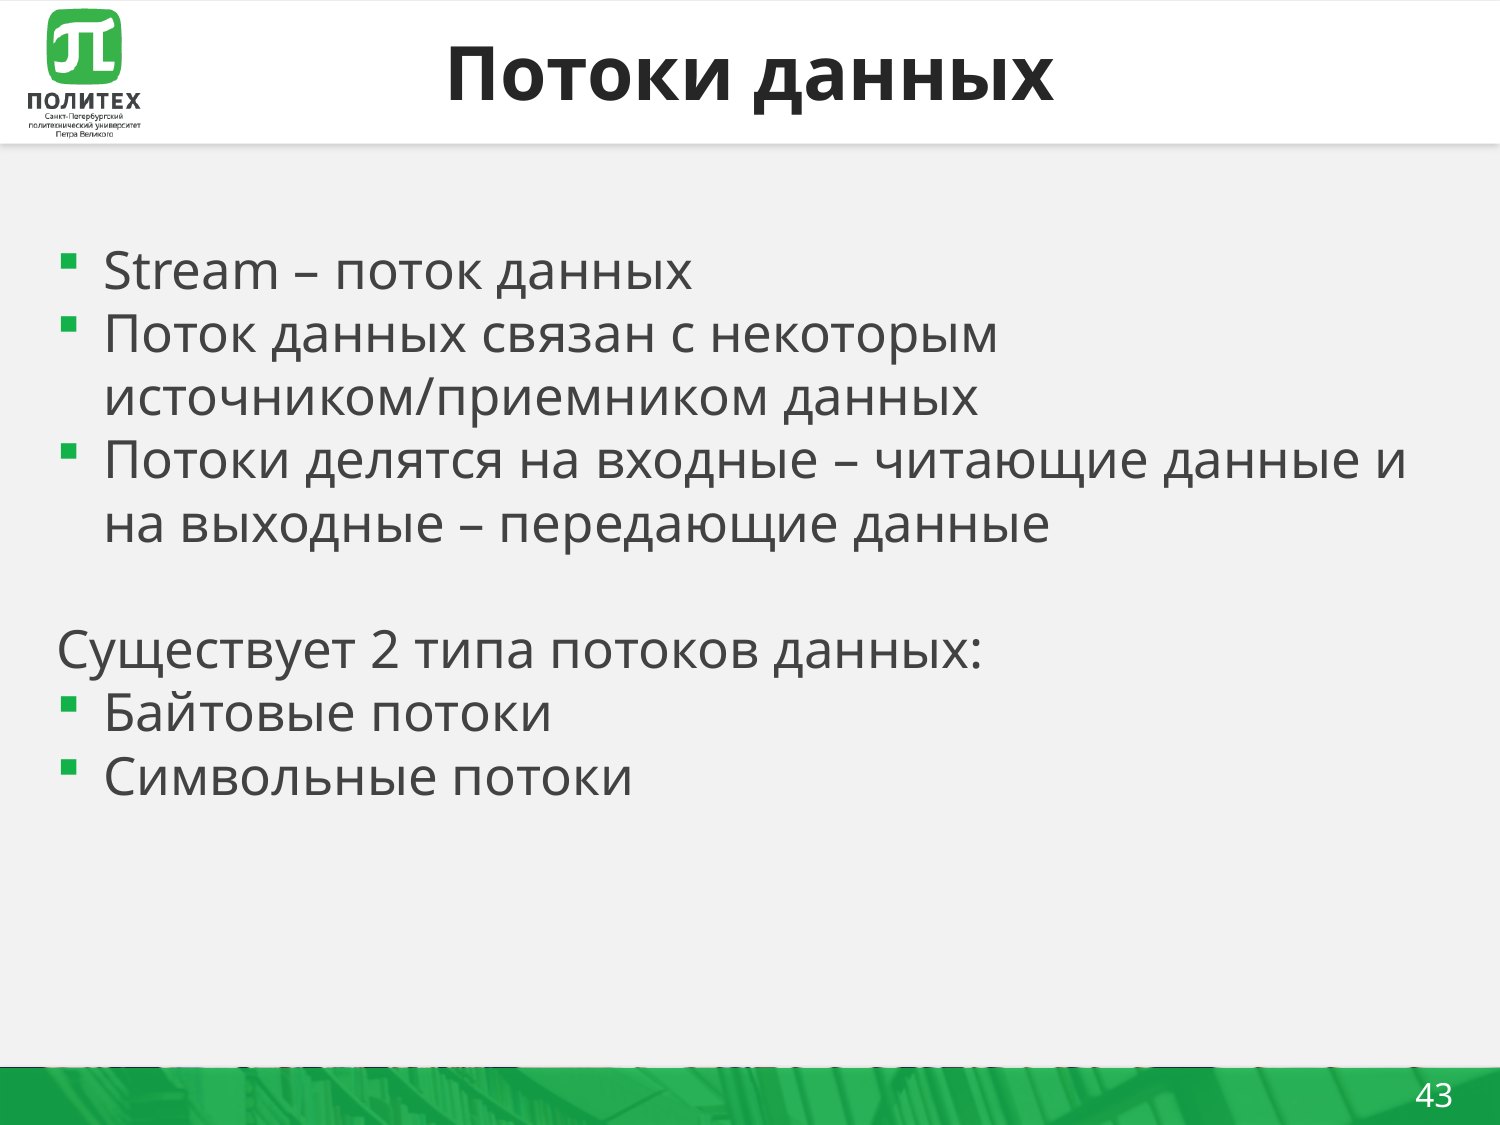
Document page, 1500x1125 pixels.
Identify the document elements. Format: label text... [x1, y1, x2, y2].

picture [4, 142, 169, 151]
title Потоки данных [0, 0, 1500, 142]
list Stream – поток данных Поток данных связан с некоторым источником/приемником данных Потоки делятся на входные – читающие данные и на выходные – передающие данные Существует 2 типа потоков данных: Байтовые потоки Символьные потоки [46, 236, 1465, 1019]
